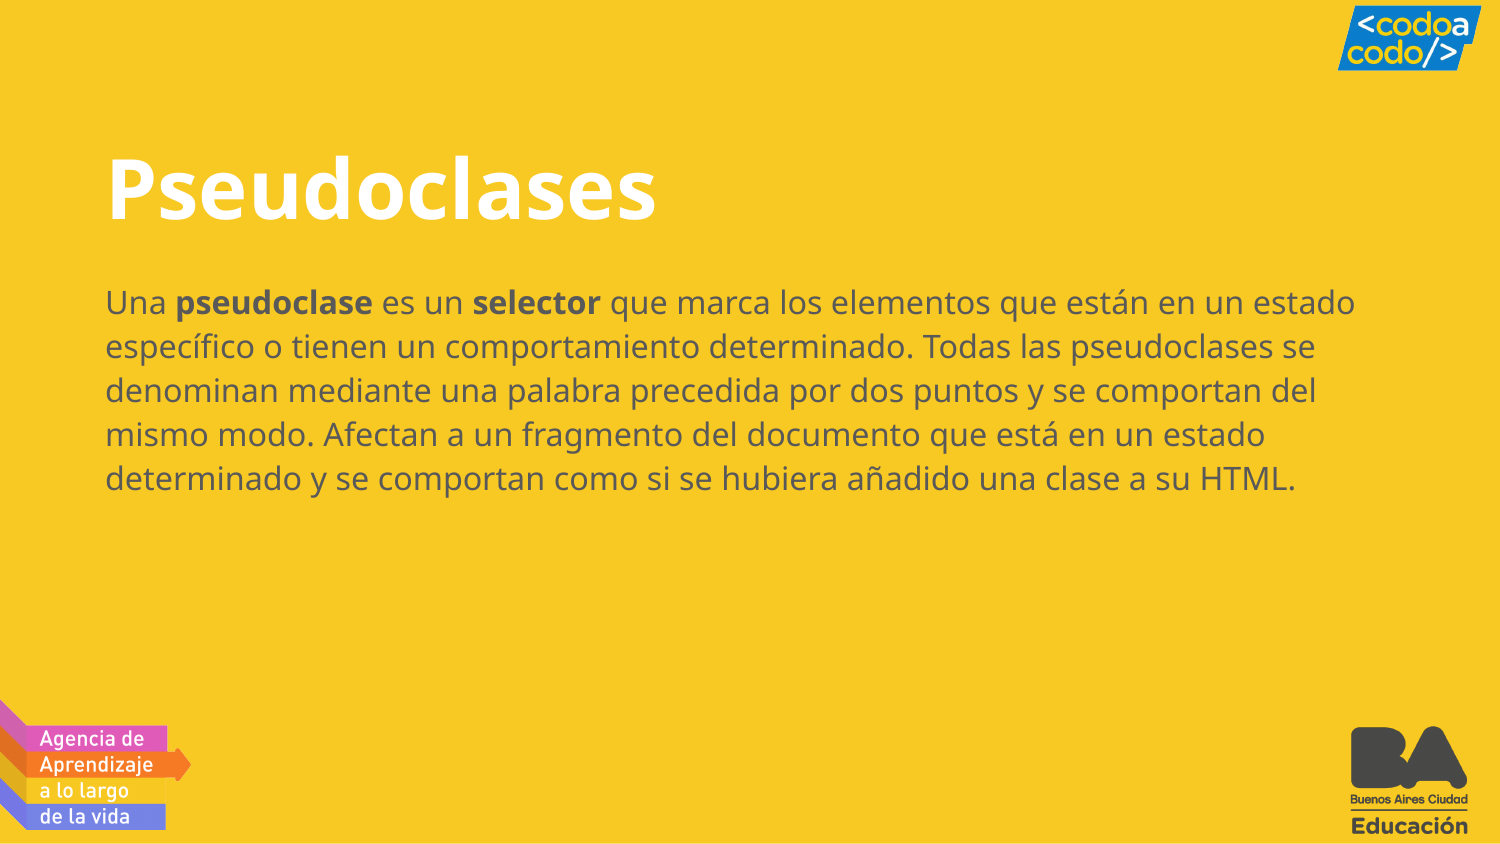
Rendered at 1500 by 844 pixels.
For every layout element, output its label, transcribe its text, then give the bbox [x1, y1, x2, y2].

picture [0, 699, 191, 830]
subtitle Una pseudoclase es un selector que marca los elementos que están en un estado específico o tienen un comportamiento determinado. Todas las pseudoclases se denominan mediante una palabra precedida por dos puntos y se comportan del mismo modo. Afectan a un fragmento del documento que está en un estado determinado y se comportan como si se hubiera añadido una clase a su HTML. [90, 264, 1410, 700]
picture [1410, 5, 1482, 71]
title Pseudoclases [90, 1, 1410, 259]
picture [1297, 668, 1500, 844]
